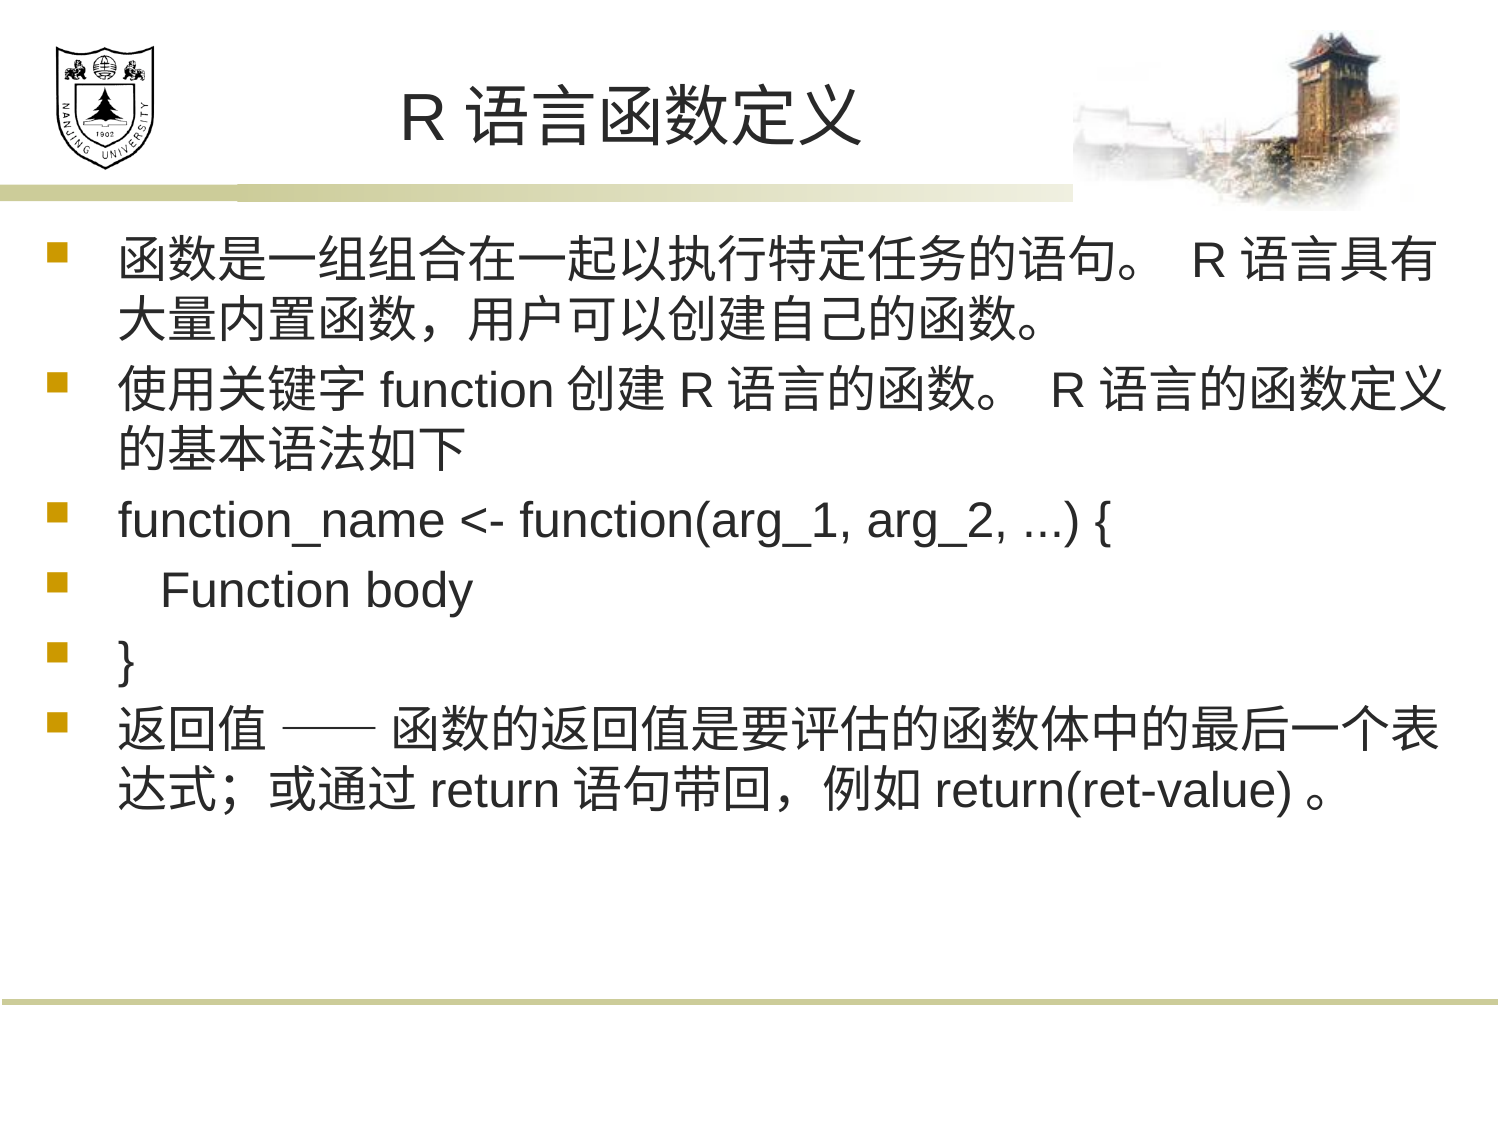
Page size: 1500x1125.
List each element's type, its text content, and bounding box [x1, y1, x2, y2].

title R语言函数定义 [171, 66, 1093, 161]
list 函数是一组组合在一起以执行特定任务的语句。 R语言具有大量内置函数，用户可以创建自己的函数。 使用关键字function创建R语言的函数。 R语言的函数定义的基本语法如下 function_name <- function(arg_1, arg_2, ...) { Function body } 返回值 —— 函数的返回值是要评估的函数体中的最后一个表达式；或通过return语句带回，例如return(ret-value)。 [29, 220, 1471, 976]
picture [1073, 30, 1400, 211]
picture [50, 42, 160, 173]
picture [2, 999, 1498, 1005]
